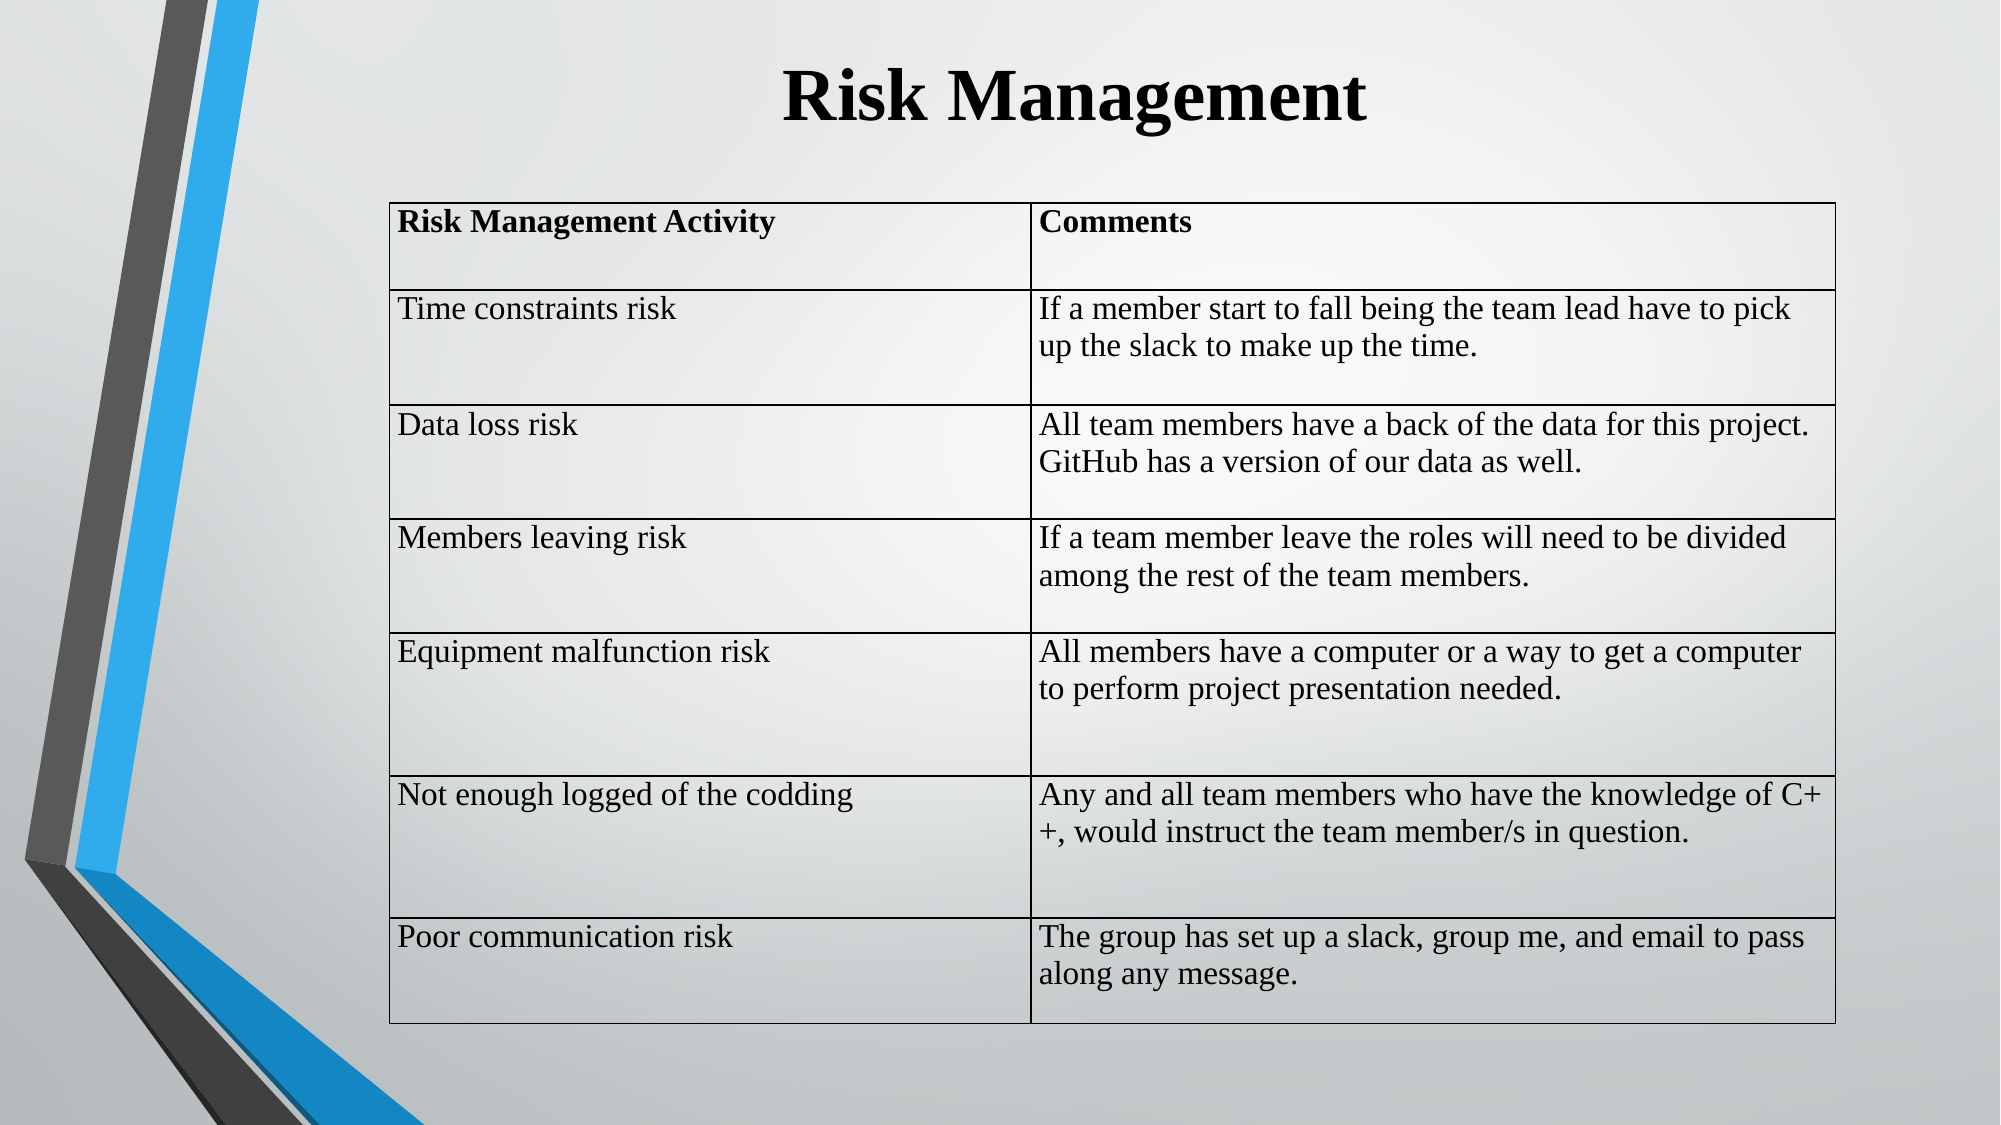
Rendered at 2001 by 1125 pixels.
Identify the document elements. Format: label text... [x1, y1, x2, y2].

table_cell Data loss risk [390, 406, 1030, 518]
table_cell Any and all team members who have the knowledge of C++, would instruct the team member/s in question. [1032, 777, 1835, 917]
table_cell Equipment malfunction risk [390, 634, 1030, 775]
table_cell If a member start to fall being the team lead have to pick up the slack to make up the time. [1032, 291, 1835, 404]
table_cell The group has set up a slack, group me, and email to pass along any message. [1032, 919, 1835, 1023]
table_cell Poor communication risk [390, 919, 1030, 1023]
text_box Risk Management [547, 37, 1623, 153]
table_header Comments [1032, 204, 1835, 289]
table_header Risk Management Activity [390, 204, 1030, 289]
table_cell Not enough logged of the codding [390, 777, 1030, 917]
table_cell If a team member leave the roles will need to be divided among the rest of the team members. [1032, 520, 1835, 632]
table_cell Members leaving risk [390, 520, 1030, 632]
table_cell All members have a computer or a way to get a computer to perform project presentation needed. [1032, 634, 1835, 775]
table_cell All team members have a back of the data for this project. GitHub has a version of our data as well. [1032, 406, 1835, 518]
table_cell Time constraints risk [390, 291, 1030, 404]
